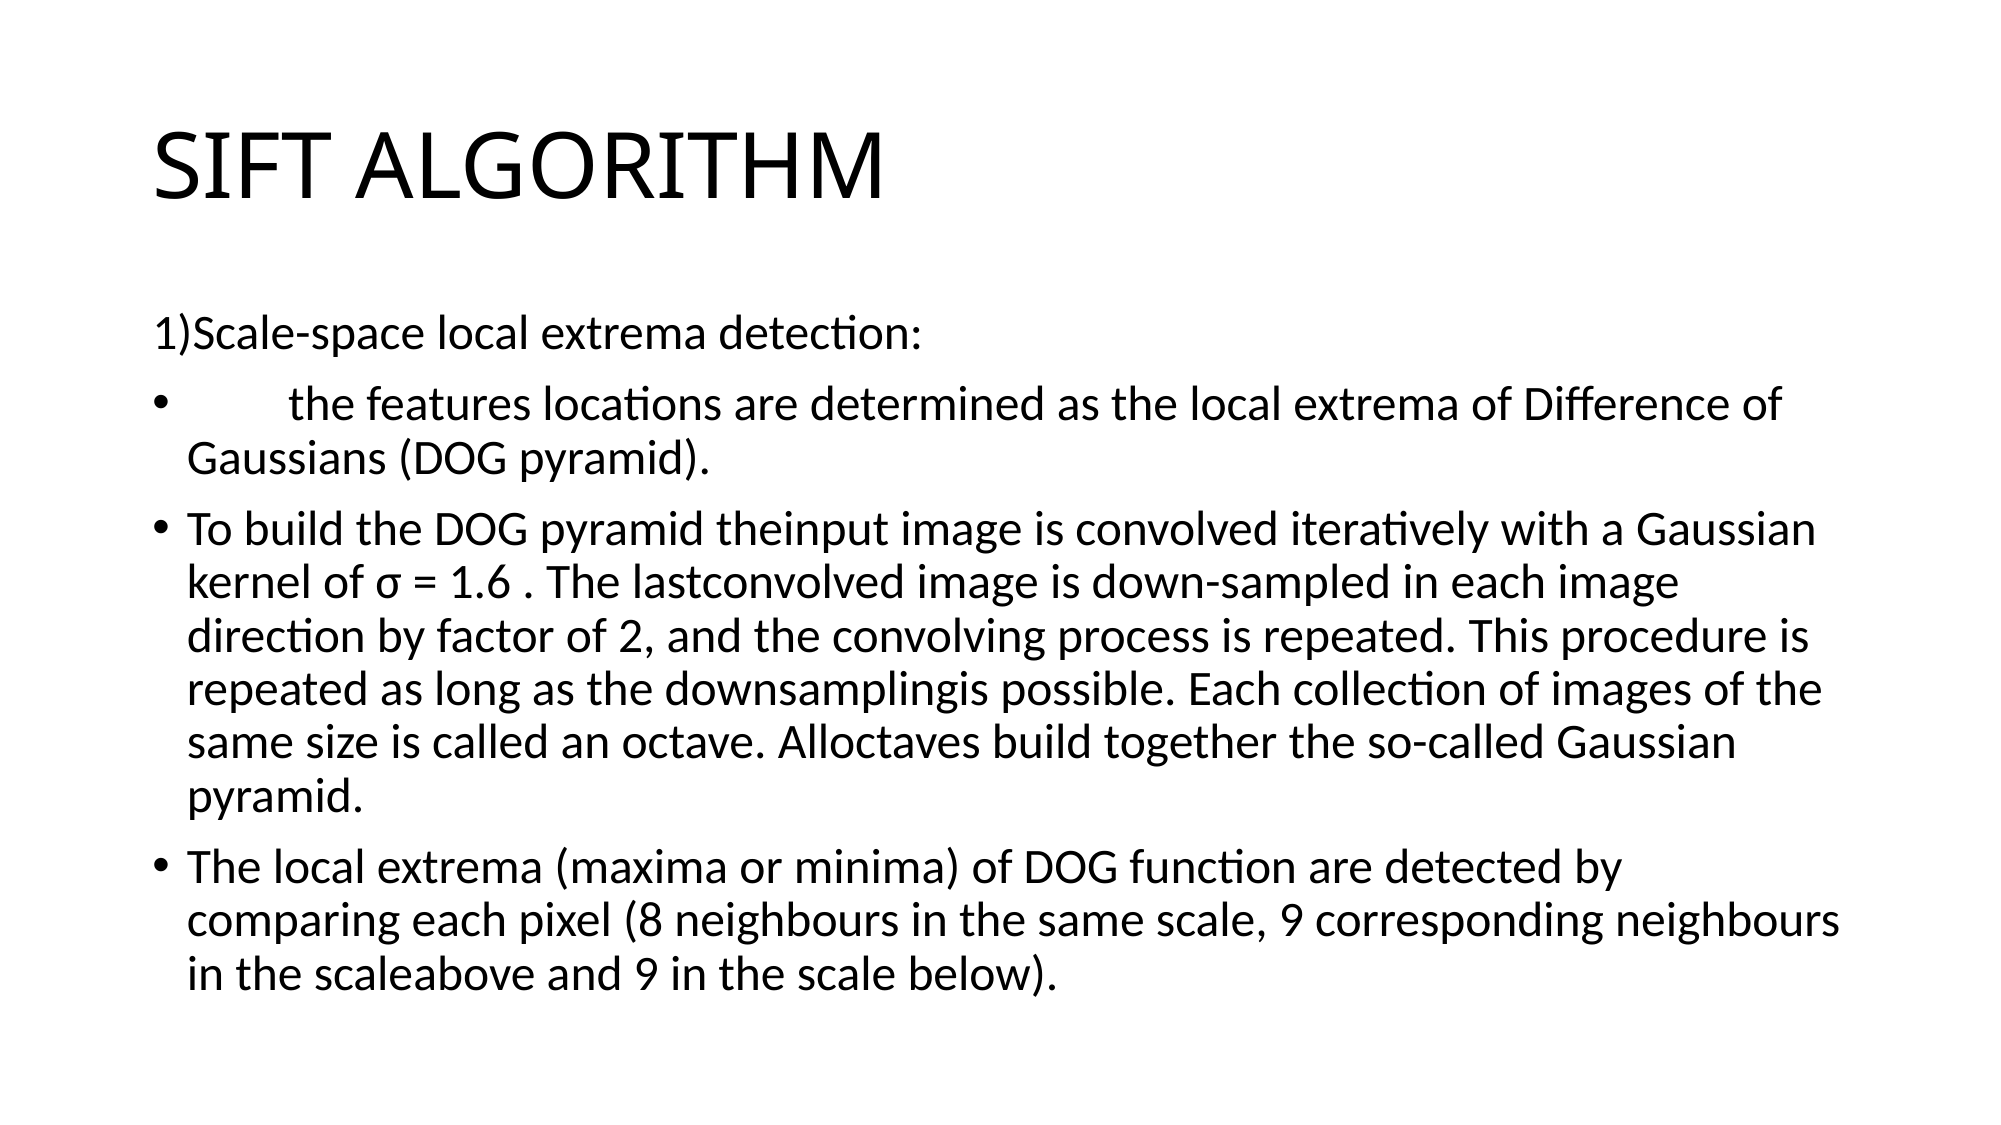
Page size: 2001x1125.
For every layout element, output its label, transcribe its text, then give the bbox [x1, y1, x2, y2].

title SIFT ALGORITHM [137, 59, 1863, 278]
list 1)Scale-space local extrema detection: the features locations are determined as the local extrema of Difference of Gaussians (DOG pyramid). To build the DOG pyramid theinput image is convolved iteratively with a Gaussian kernel of σ = 1.6 . The lastconvolved image is down-sampled in each image direction by factor of 2, and the convolving process is repeated. This procedure is repeated as long as the downsamplingis possible. Each collection of images of the same size is called an octave. Alloctaves build together the so-called Gaussian pyramid. The local extrema (maxima or minima) of DOG function are detected by comparing each pixel (8 neighbours in the same scale, 9 corresponding neighbours in the scaleabove and 9 in the scale below). [137, 299, 1863, 1014]
